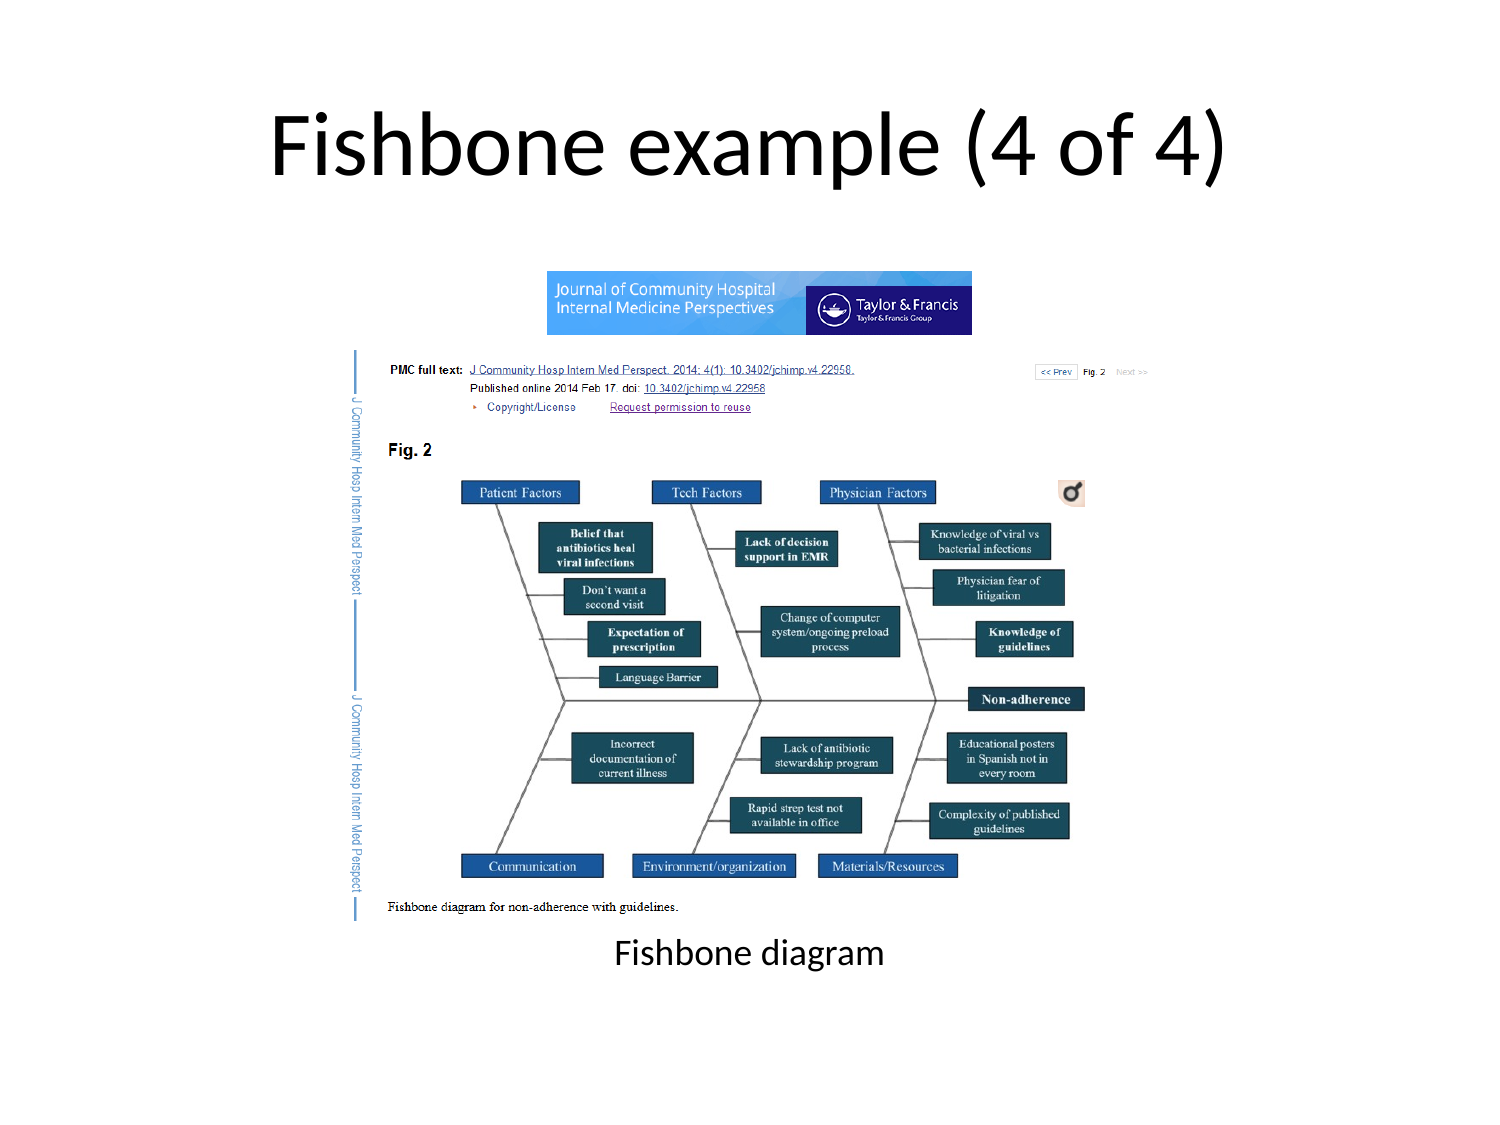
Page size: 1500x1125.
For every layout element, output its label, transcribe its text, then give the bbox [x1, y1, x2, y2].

picture [339, 262, 1161, 921]
text_box Fishbone diagram [74, 920, 1425, 1005]
title Fishbone example (4 of 4) [75, 45, 1425, 233]
